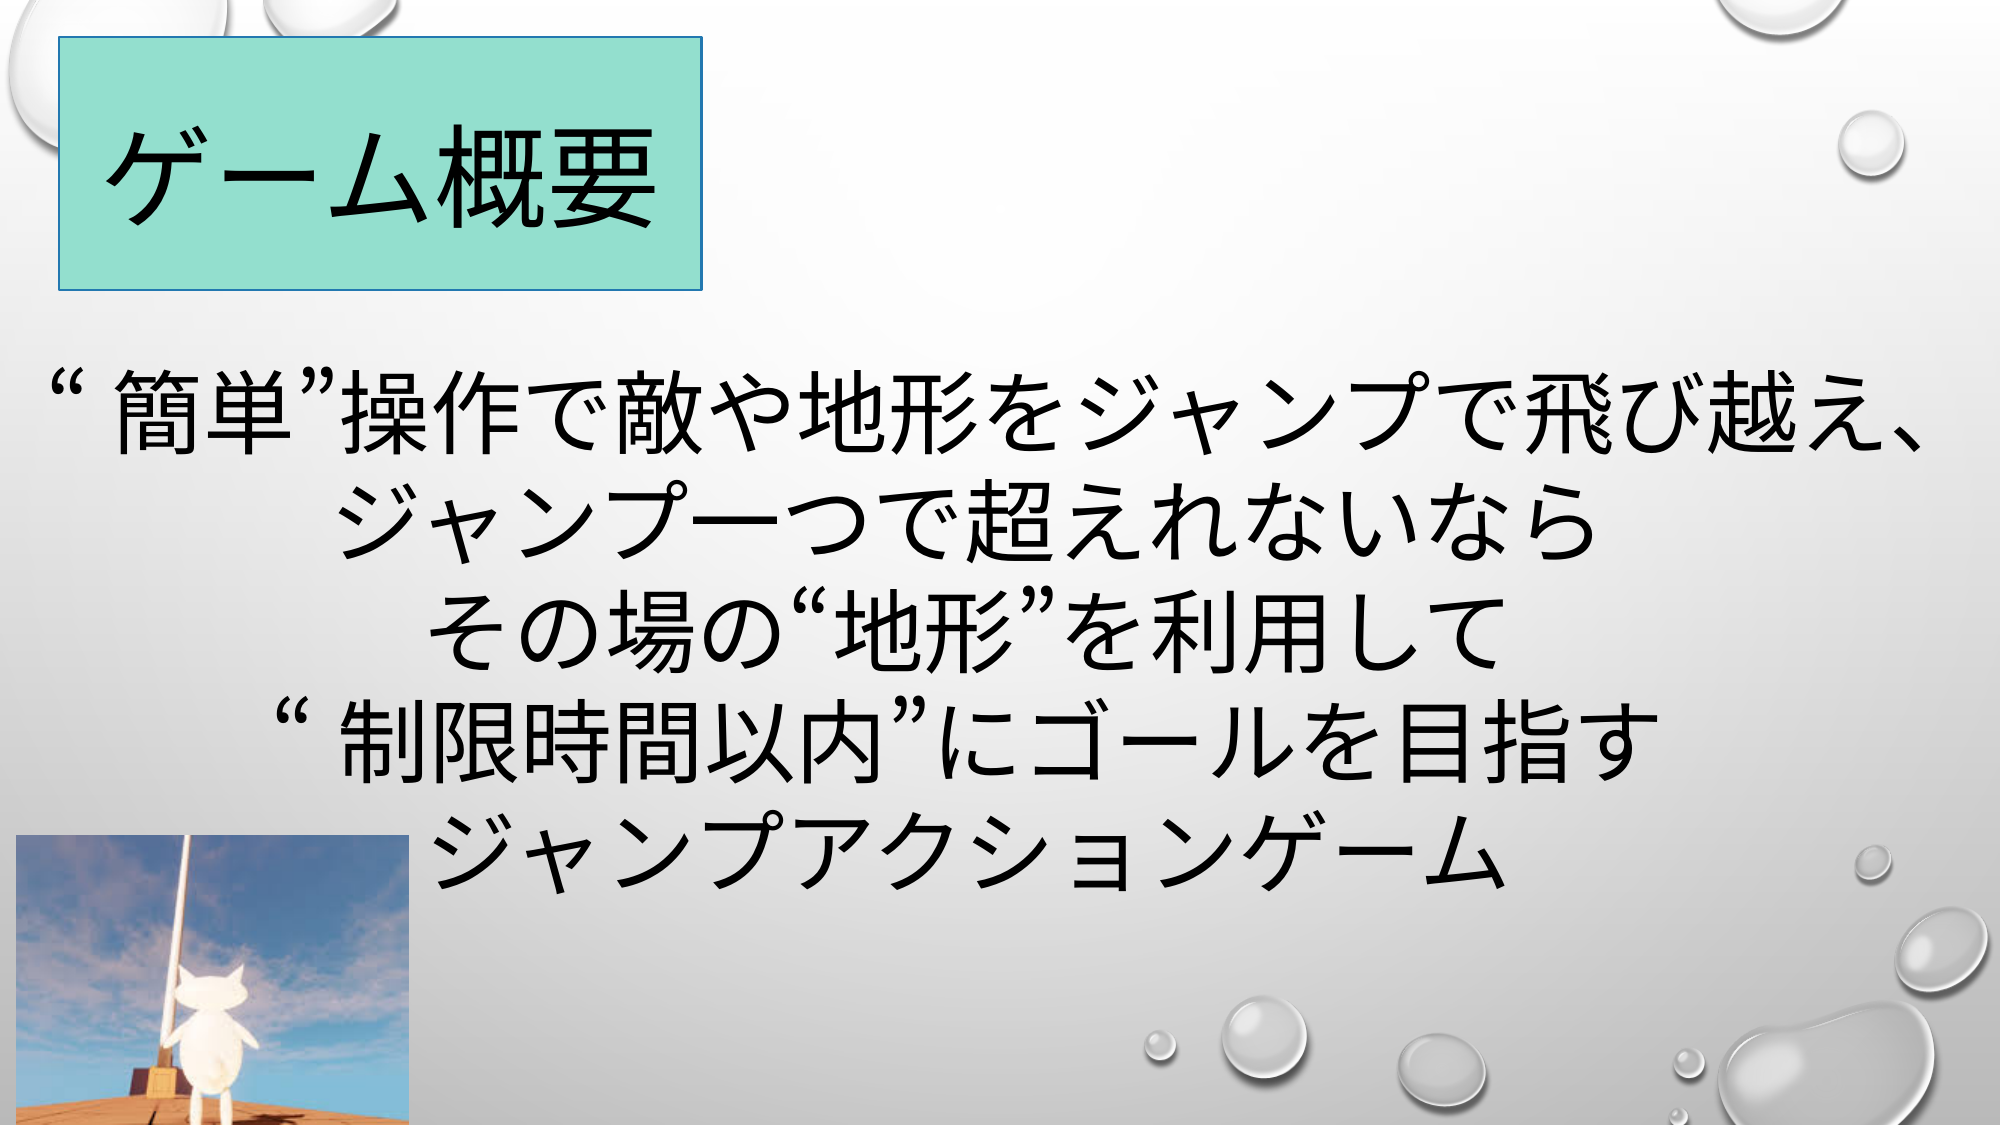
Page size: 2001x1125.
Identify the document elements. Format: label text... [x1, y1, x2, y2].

text_box “簡単”操作で敵や地形をジャンプで飛び越え、 ジャンプ一つで超えれないなら その場の“地形”を利用して “制限時間以内”にゴールを目指す ジャンプアクションゲーム [16, 347, 1921, 913]
picture [0, 0, 2000, 1125]
text_box ゲーム概要 [58, 36, 703, 291]
